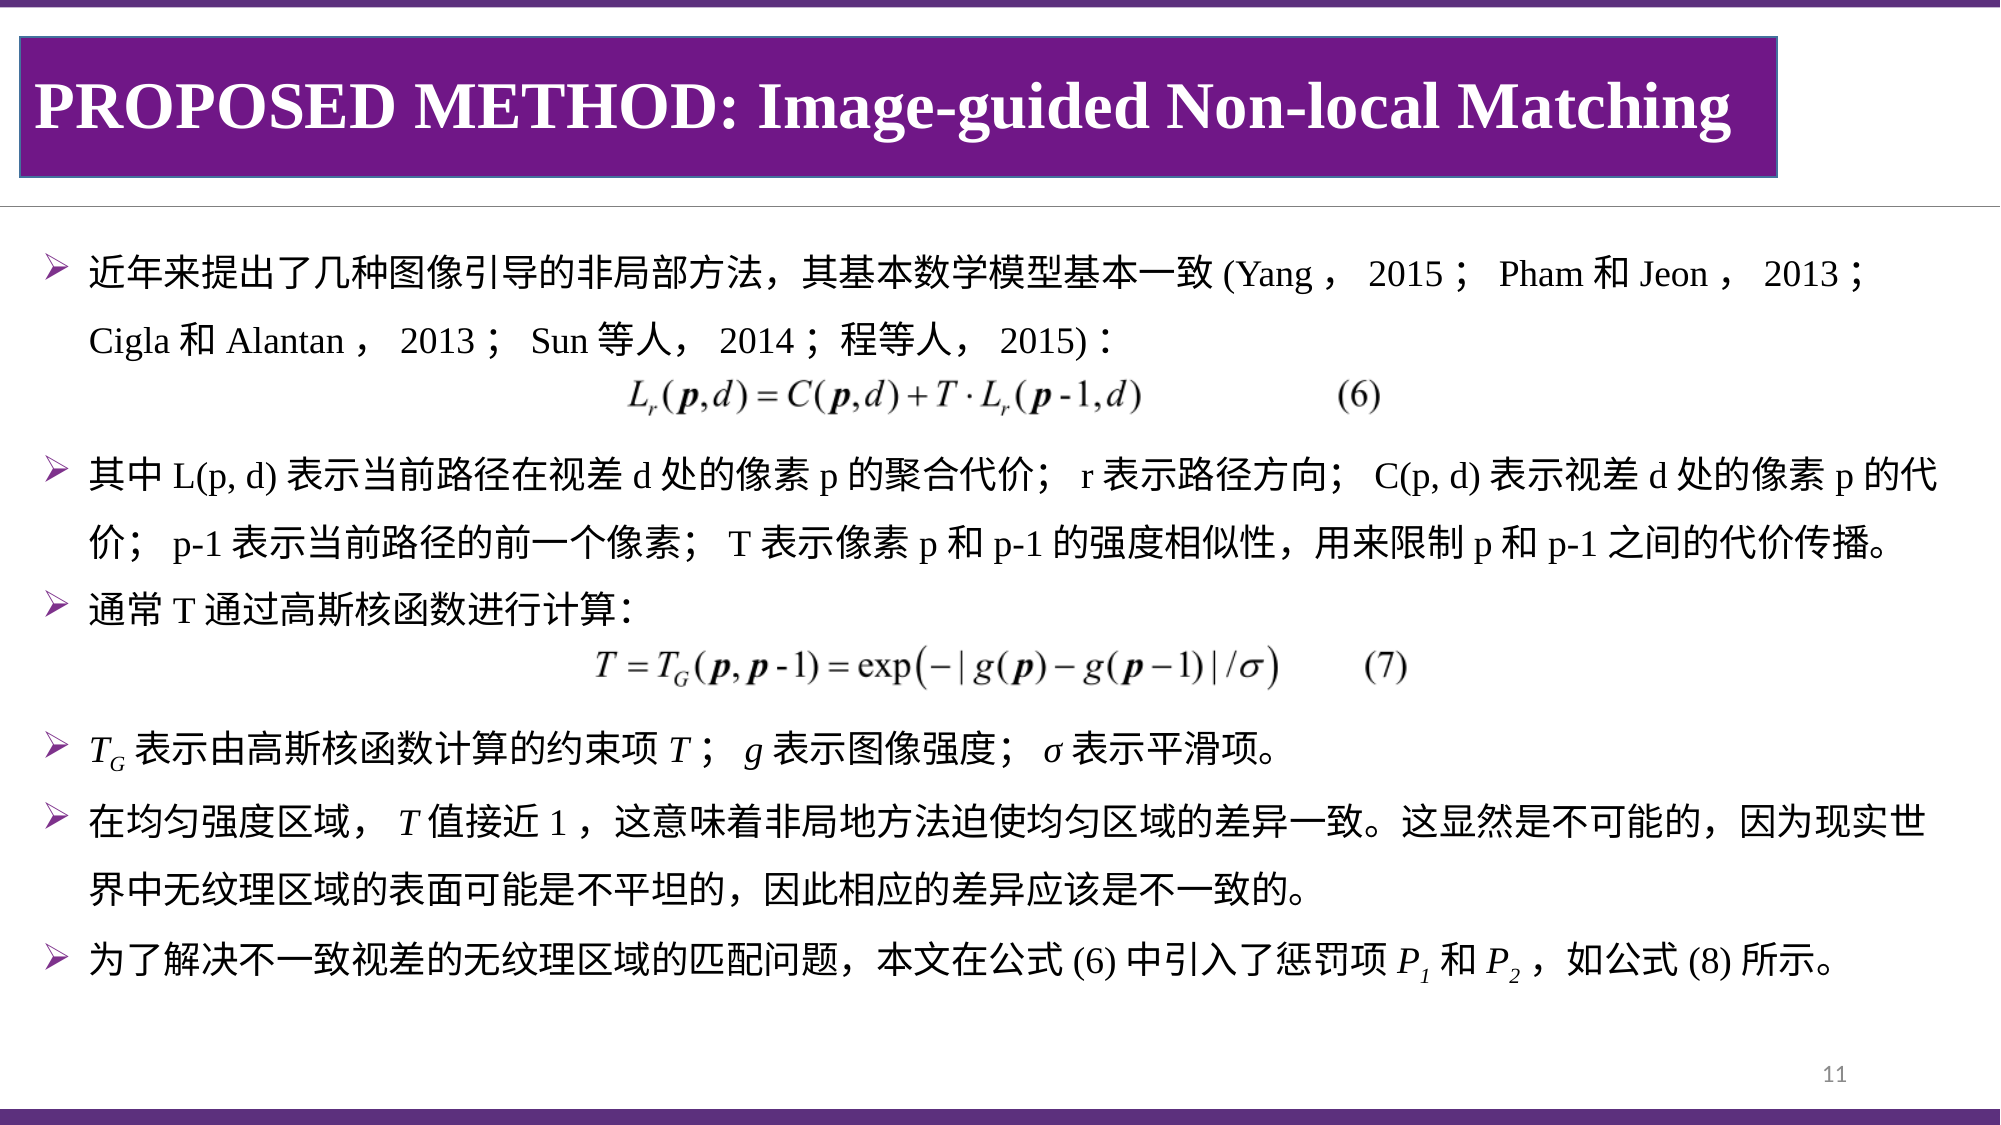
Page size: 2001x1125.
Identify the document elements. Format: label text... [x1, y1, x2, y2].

text_box PROPOSED METHOD: Image-guided Non-local Matching [19, 54, 1777, 149]
slide_number 11 [1412, 1042, 1863, 1103]
picture [572, 632, 1428, 703]
picture [610, 361, 1390, 431]
text_box [0, 1108, 2000, 1125]
text_box 近年来提出了几种图像引导的非局部方法，其基本数学模型基本一致(Yang，2015；Pham和Jeon，2013；Cigla和Alantan，2013；Sun等人，2014；程等人，2015)： 其中L(p, d)表示当前路径在视差d处的像素p的聚合代价；r表示路径方向；C(p, d)表示视差d处的像素p的代价；p-1表示当前路径的前一个像素；T表示像素p和p-1的强度相似性，用来限制p和p-1之间的代价传播。 通常T通过高斯核函数进行计算： TG表示由高斯核函数计算的约束项T；g表示图像强度；σ表示平滑项。 在均匀强度区域，T值接近1，这意味着非局地方法迫使均匀区域的差异一致。这显然是不可能的，因为现实世界中无纹理区域的表面可能是不平坦的，因此相应的差异应该是不一致的。 为了解决不一致视差的无纹理区域的匹配问题，本文在公式(6)中引入了惩罚项P1和P2，如公式(8)所示。 [27, 219, 1968, 995]
text_box [0, 0, 2000, 8]
text_box [19, 36, 1778, 178]
